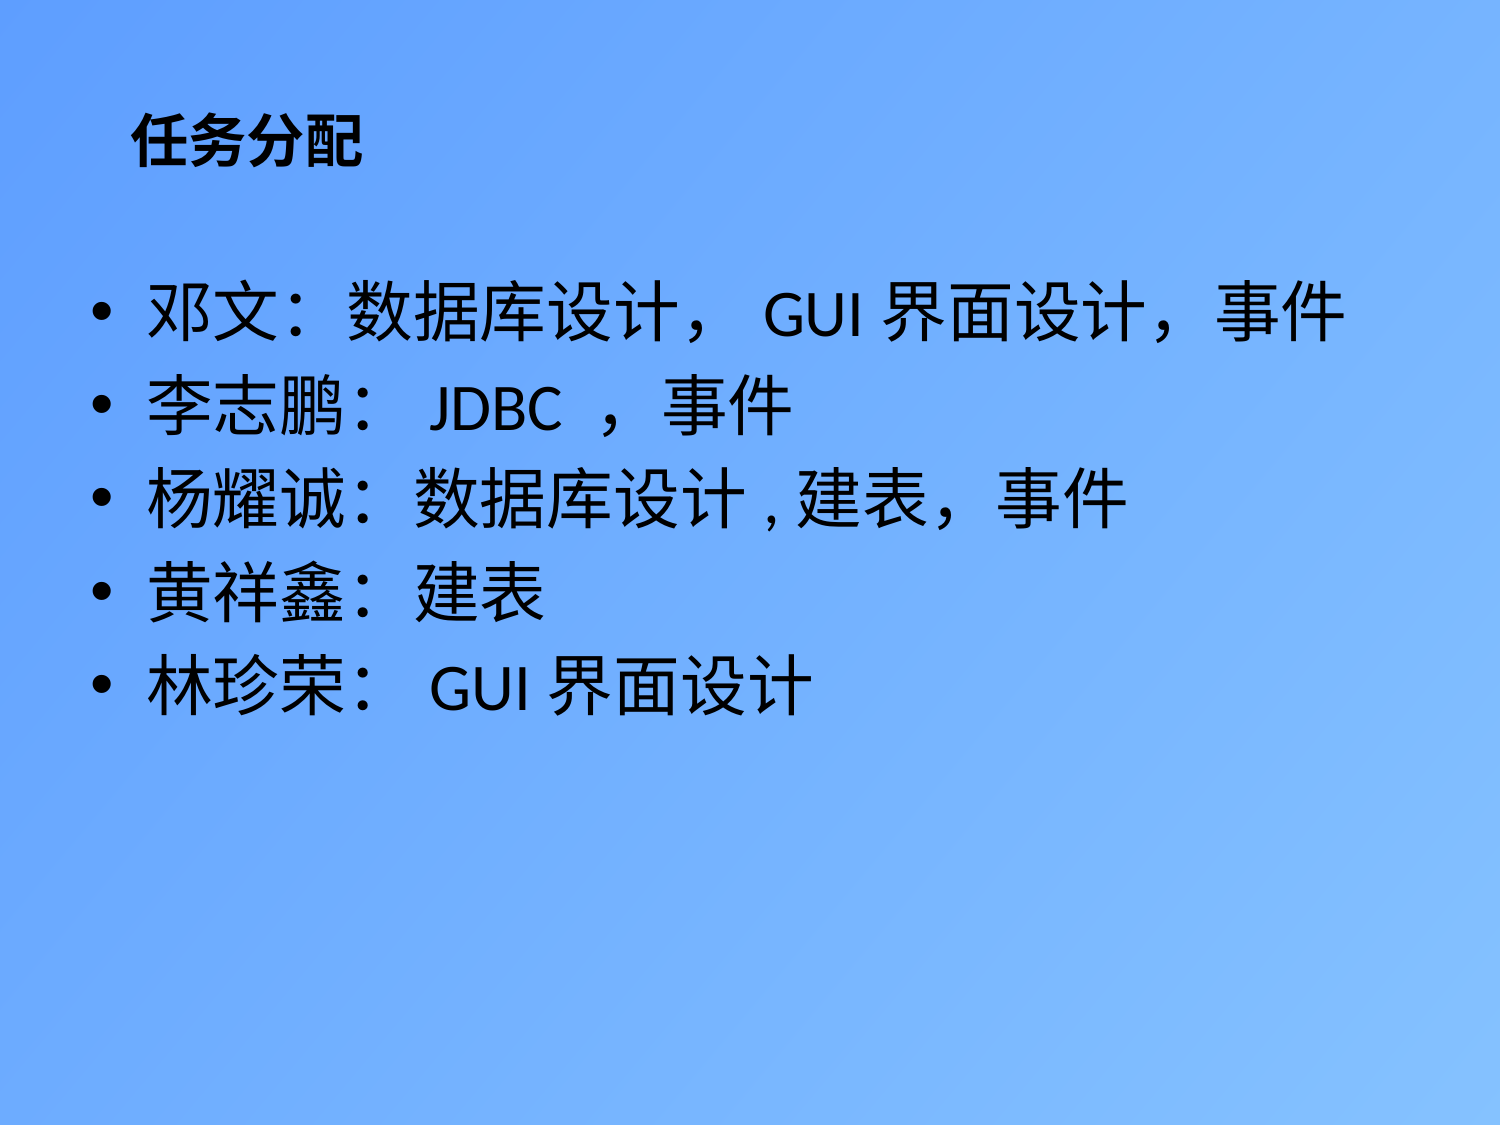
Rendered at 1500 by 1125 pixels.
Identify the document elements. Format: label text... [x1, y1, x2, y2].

title 任务分配 [75, 45, 1425, 233]
list 邓文：数据库设计，GUI界面设计，事件 李志鹏：JDBC ，事件 杨耀诚：数据库设计,建表，事件 黄祥鑫：建表 林珍荣：GUI界面设计 [75, 262, 1425, 1005]
